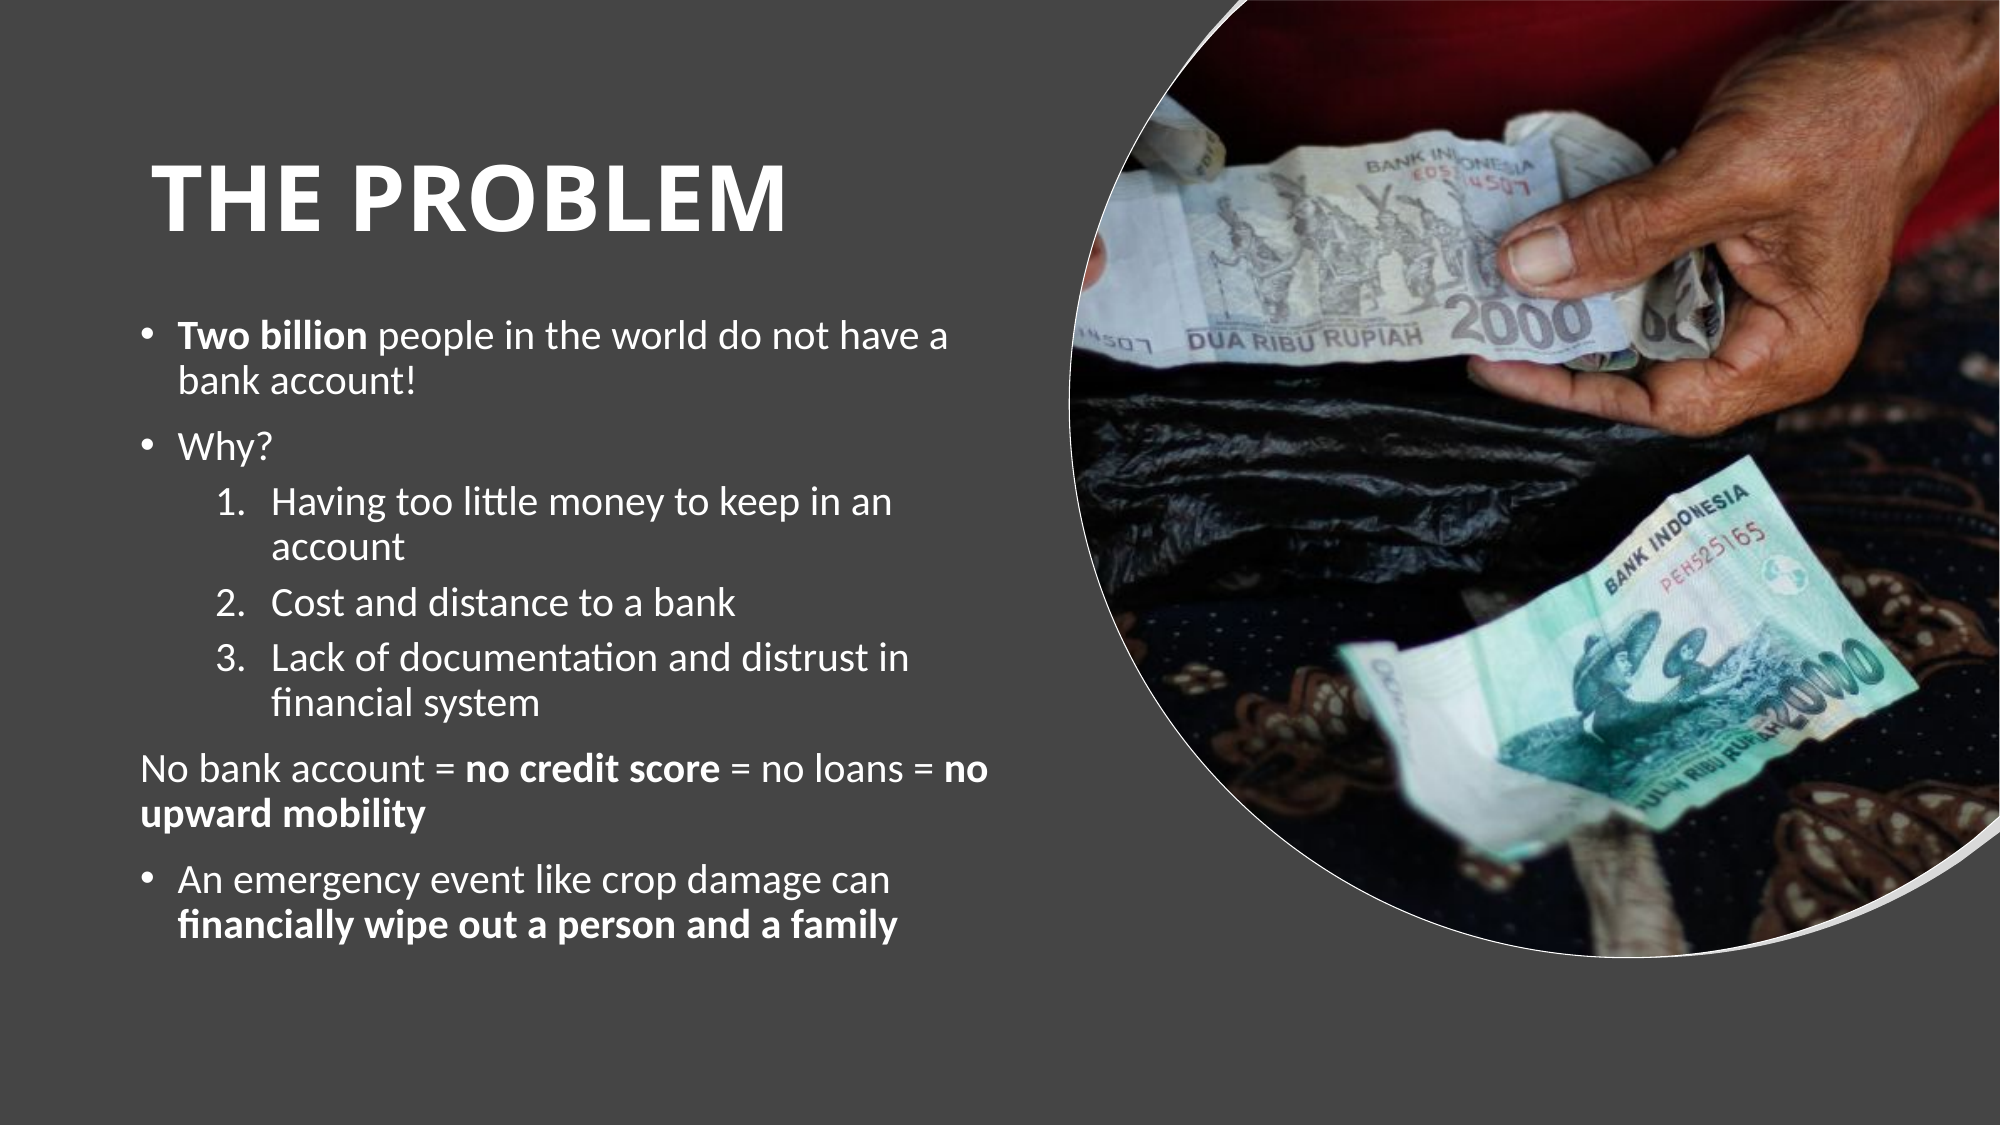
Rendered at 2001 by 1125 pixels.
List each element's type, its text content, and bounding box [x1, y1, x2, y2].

picture [1068, 0, 2000, 959]
title THE PROBLEM [135, 88, 1008, 306]
list Two billion people in the world do not have a bank account! Why? Having too little money to keep in an account Cost and distance to a bank Lack of documentation and distrust in financial system No bank account = no credit score = no loans = no upward mobility An emergency event like crop damage can financially wipe out a person and a family [125, 306, 1018, 928]
